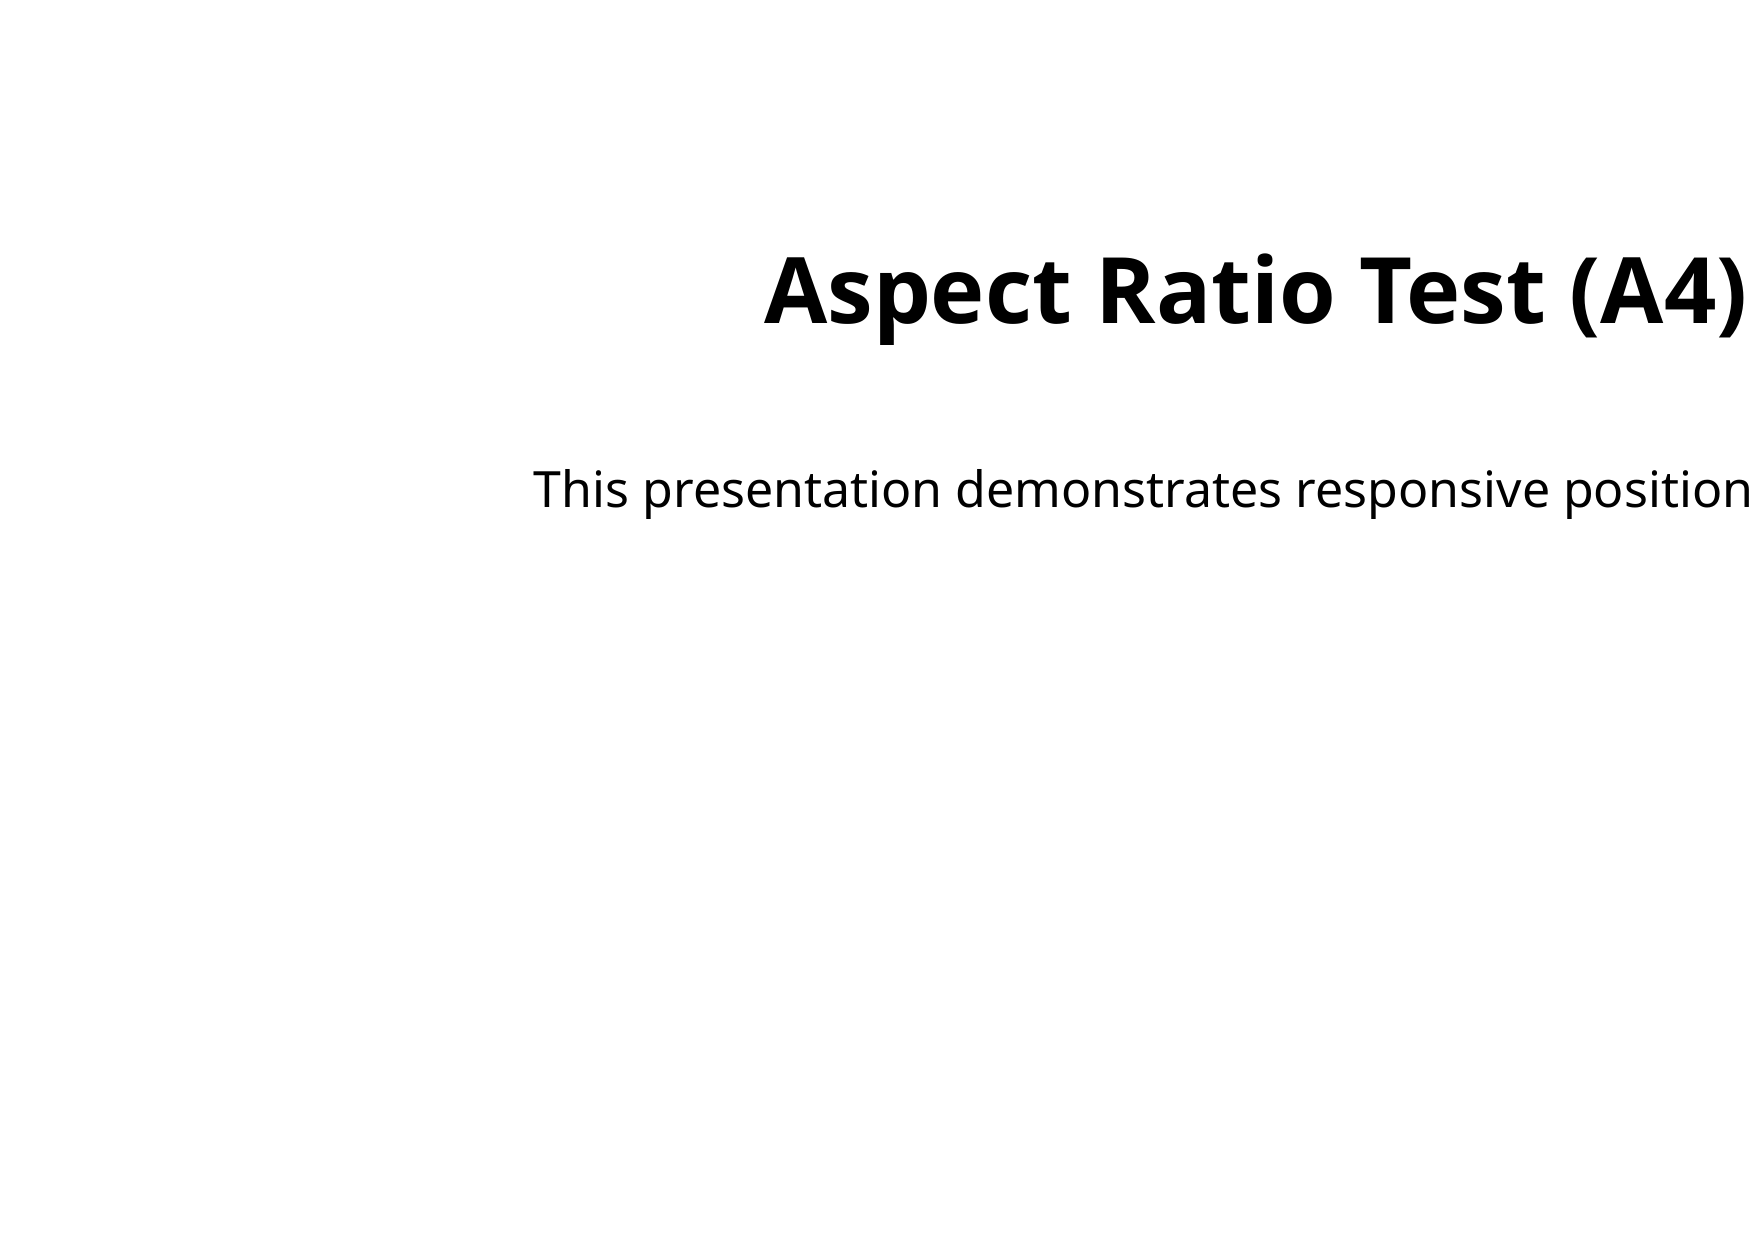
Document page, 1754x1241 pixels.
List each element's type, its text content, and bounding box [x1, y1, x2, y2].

text_box Aspect Ratio Test (A4) [749, 224, 1754, 350]
text_box This presentation demonstrates responsive positioning [519, 449, 1754, 525]
